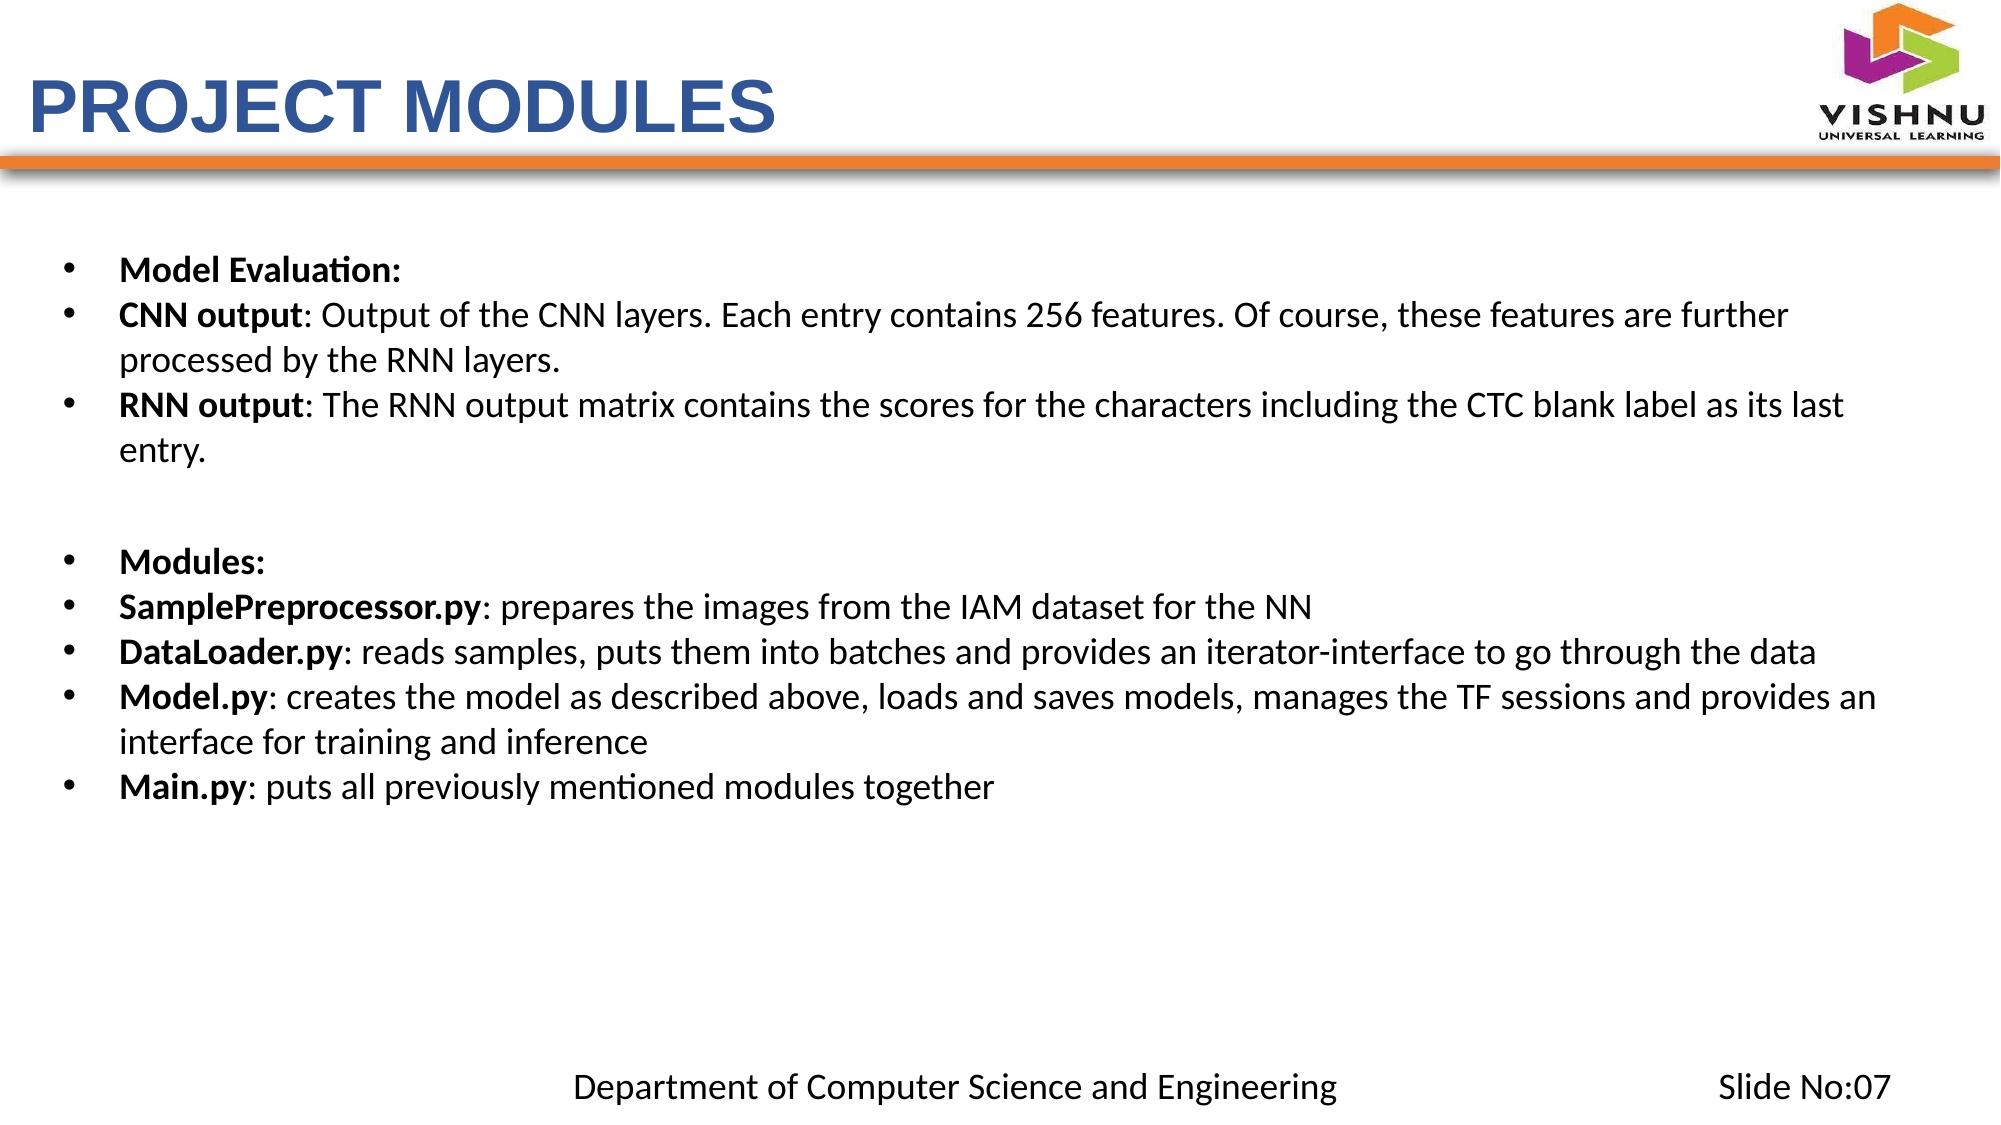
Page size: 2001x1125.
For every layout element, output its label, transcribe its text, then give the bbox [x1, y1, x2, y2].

title PROJECT MODULES [13, 28, 1000, 157]
text_box Department of Computer Science and Engineering Slide No:07 [0, 1054, 2000, 1125]
text_box Model Evaluation: CNN output: Output of the CNN layers. Each entry contains 256 features. Of course, these features are further processed by the RNN layers. RNN output: The RNN output matrix contains the scores for the characters including the CTC blank label as its last entry. Modules: SamplePreprocessor.py: prepares the images from the IAM dataset for the NN DataLoader.py: reads samples, puts them into batches and provides an iterator-interface to go through the data Model.py: creates the model as described above, loads and saves models, manages the TF sessions and provides an interface for training and inference Main.py: puts all previously mentioned modules together [48, 237, 1917, 905]
picture [1803, 0, 2000, 142]
text_box [0, 155, 2000, 170]
